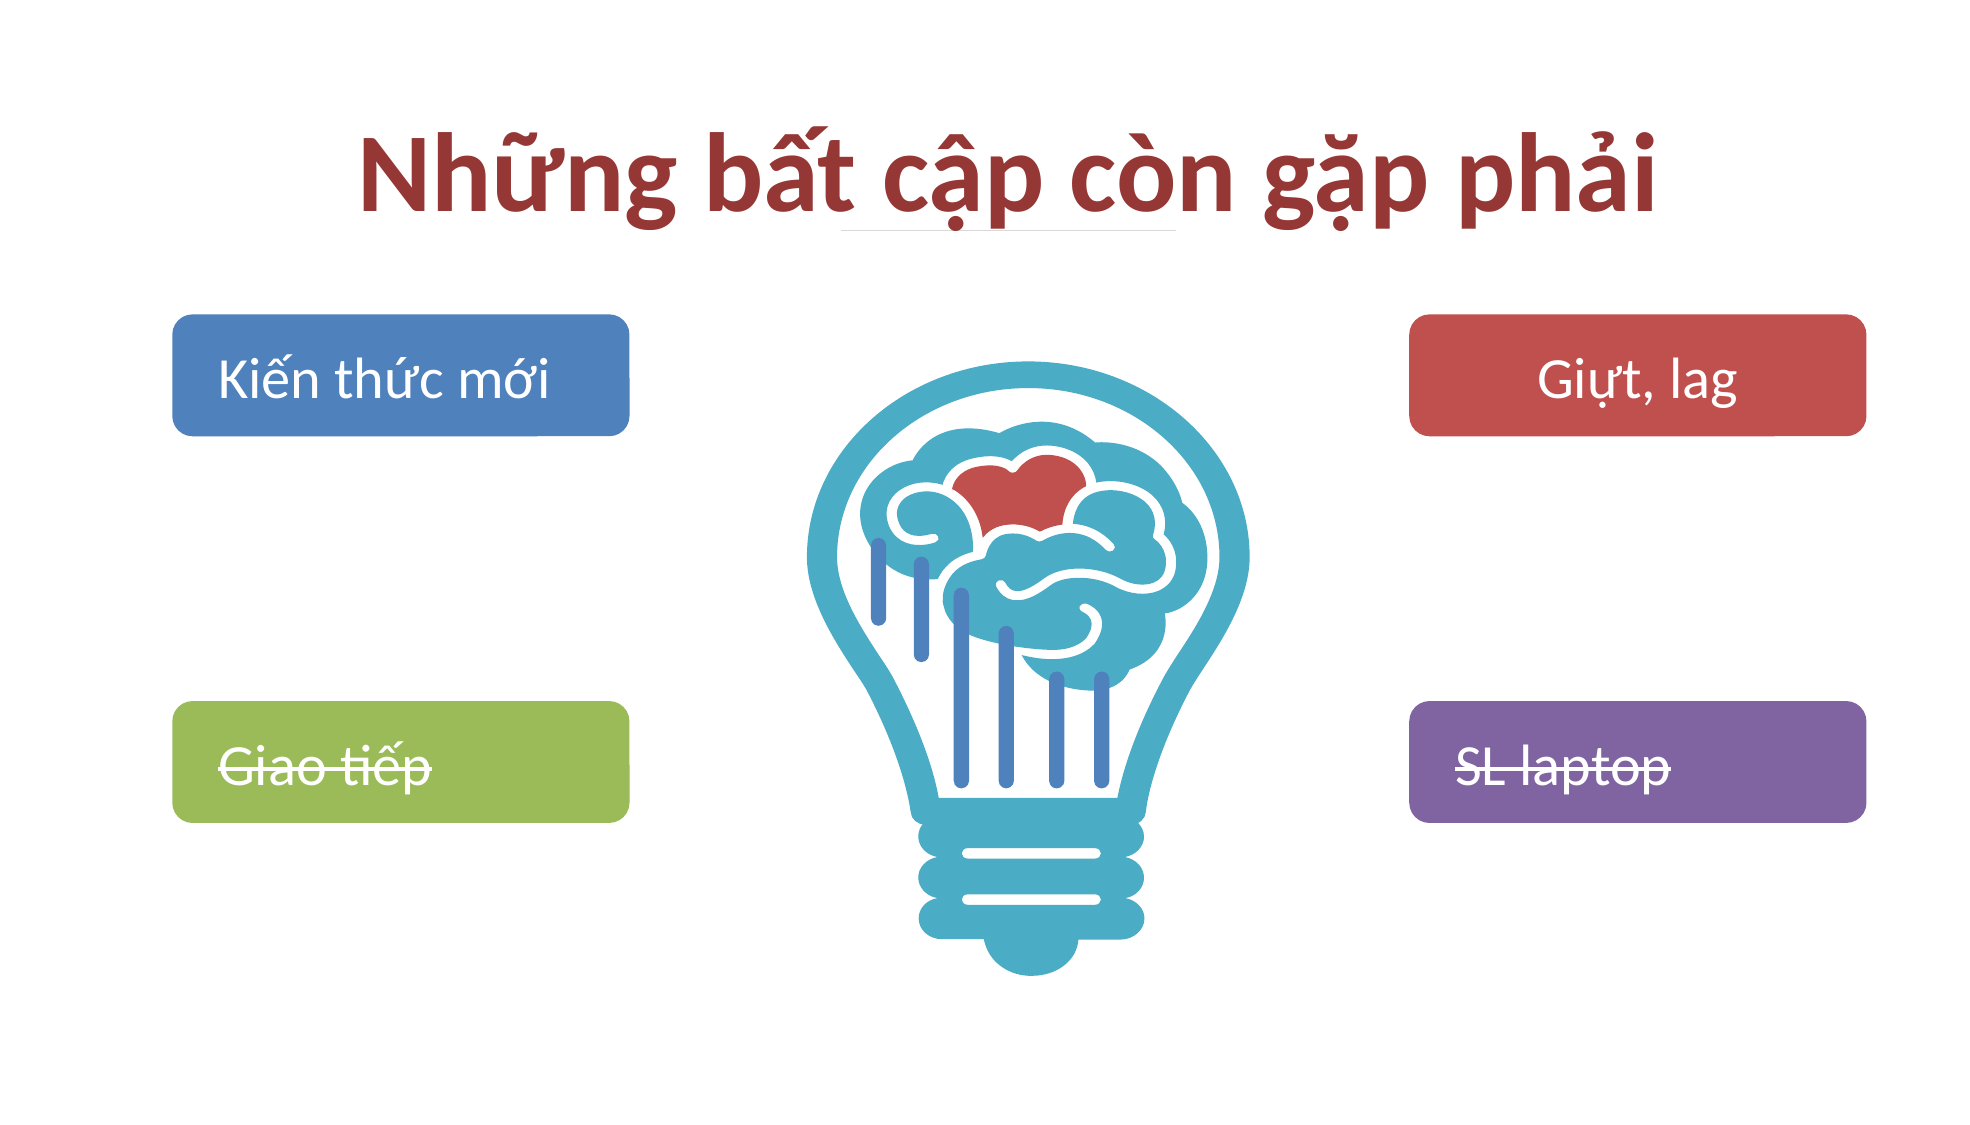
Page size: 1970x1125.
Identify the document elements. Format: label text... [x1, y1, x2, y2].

text_box Giao tiếp [172, 701, 630, 823]
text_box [806, 361, 1250, 977]
title Những bất cập còn gặp phải [77, 120, 1941, 213]
text_box Kiến thức mới [172, 314, 630, 437]
text_box SL laptop [1409, 701, 1867, 823]
text_box Giựt, lag [1409, 314, 1867, 437]
